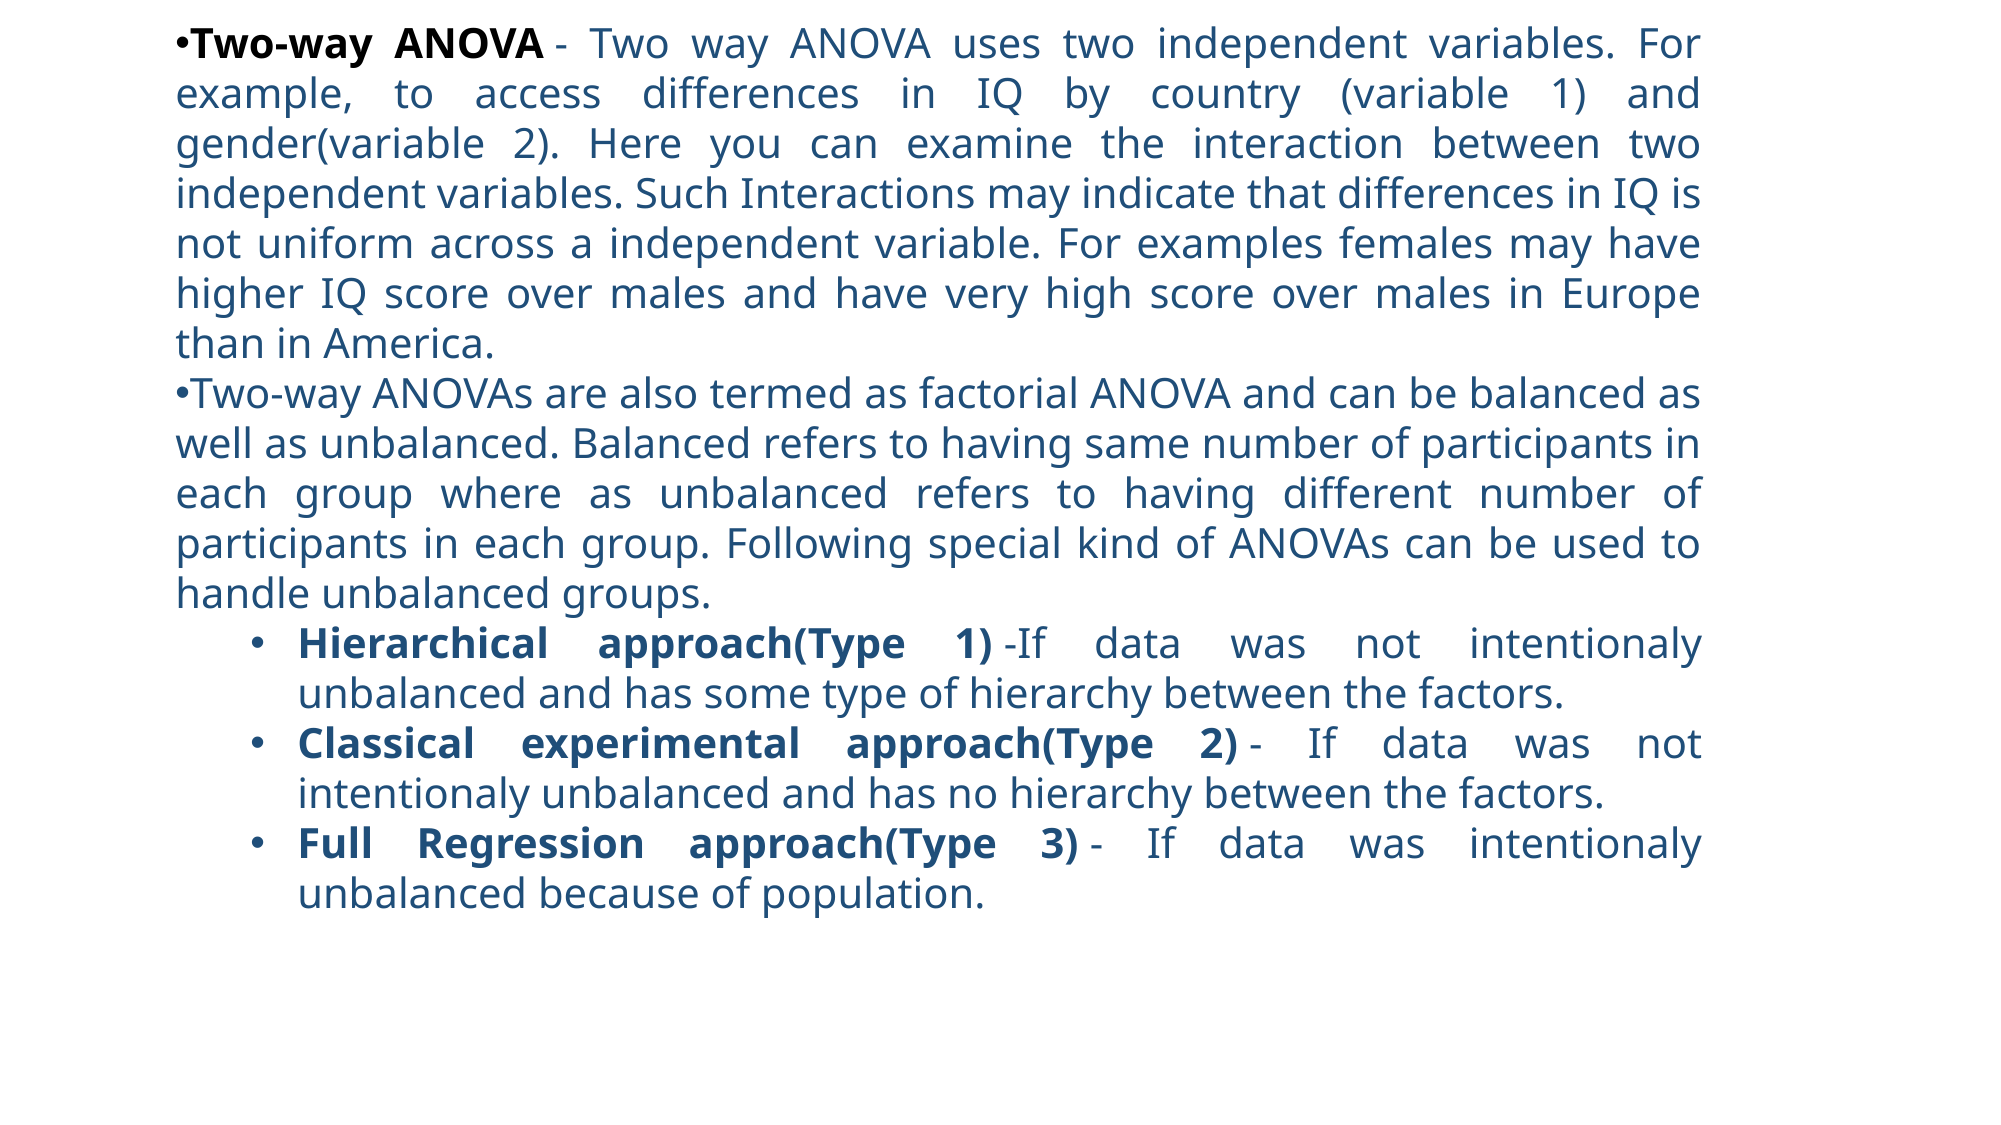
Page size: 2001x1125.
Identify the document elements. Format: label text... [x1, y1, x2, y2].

text_box Two-way ANOVA - Two way ANOVA uses two independent variables. For example, to access differences in IQ by country (variable 1) and gender(variable 2). Here you can examine the interaction between two independent variables. Such Interactions may indicate that differences in IQ is not uniform across a independent variable. For examples females may have higher IQ score over males and have very high score over males in Europe than in America. Two-way ANOVAs are also termed as factorial ANOVA and can be balanced as well as unbalanced. Balanced refers to having same number of participants in each group where as unbalanced refers to having different number of participants in each group. Following special kind of ANOVAs can be used to handle unbalanced groups. Hierarchical approach(Type 1) -If data was not intentionaly unbalanced and has some type of hierarchy between the factors. Classical experimental approach(Type 2) - If data was not intentionaly unbalanced and has no hierarchy between the factors. Full Regression approach(Type 3) - If data was intentionaly unbalanced because of population. [160, 9, 1717, 925]
